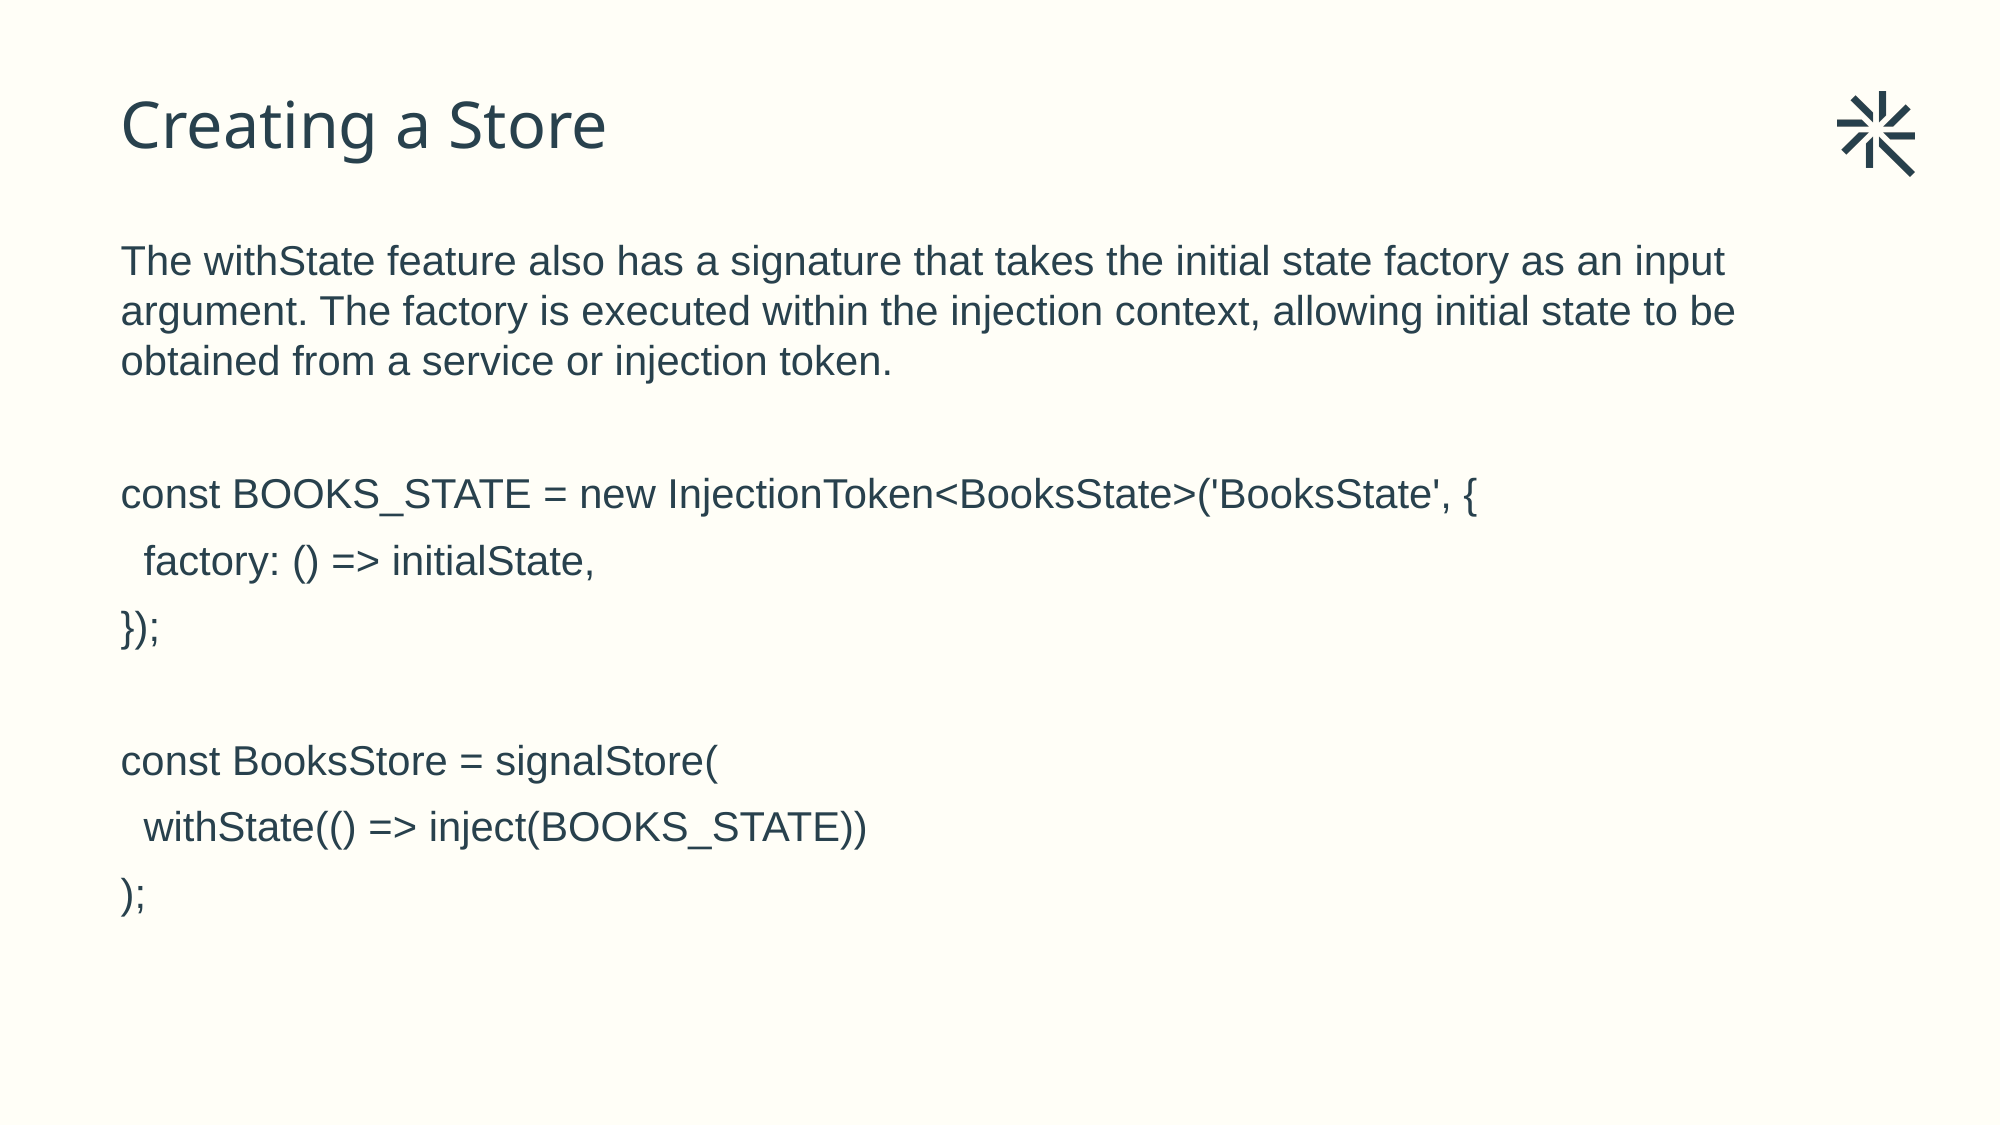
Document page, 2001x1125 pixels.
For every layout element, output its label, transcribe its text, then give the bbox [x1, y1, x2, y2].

title Creating a Store [112, 90, 1773, 181]
list The withState feature also has a signature that takes the initial state factory as an input argument. The factory is executed within the injection context, allowing initial state to be obtained from a service or injection token. const BOOKS_STATE = new InjectionToken<BooksState>('BooksState', { factory: () => initialState, }); const BooksStore = signalStore( withState(() => inject(BOOKS_STATE)) ); [112, 225, 1888, 1038]
picture [1837, 91, 1915, 177]
